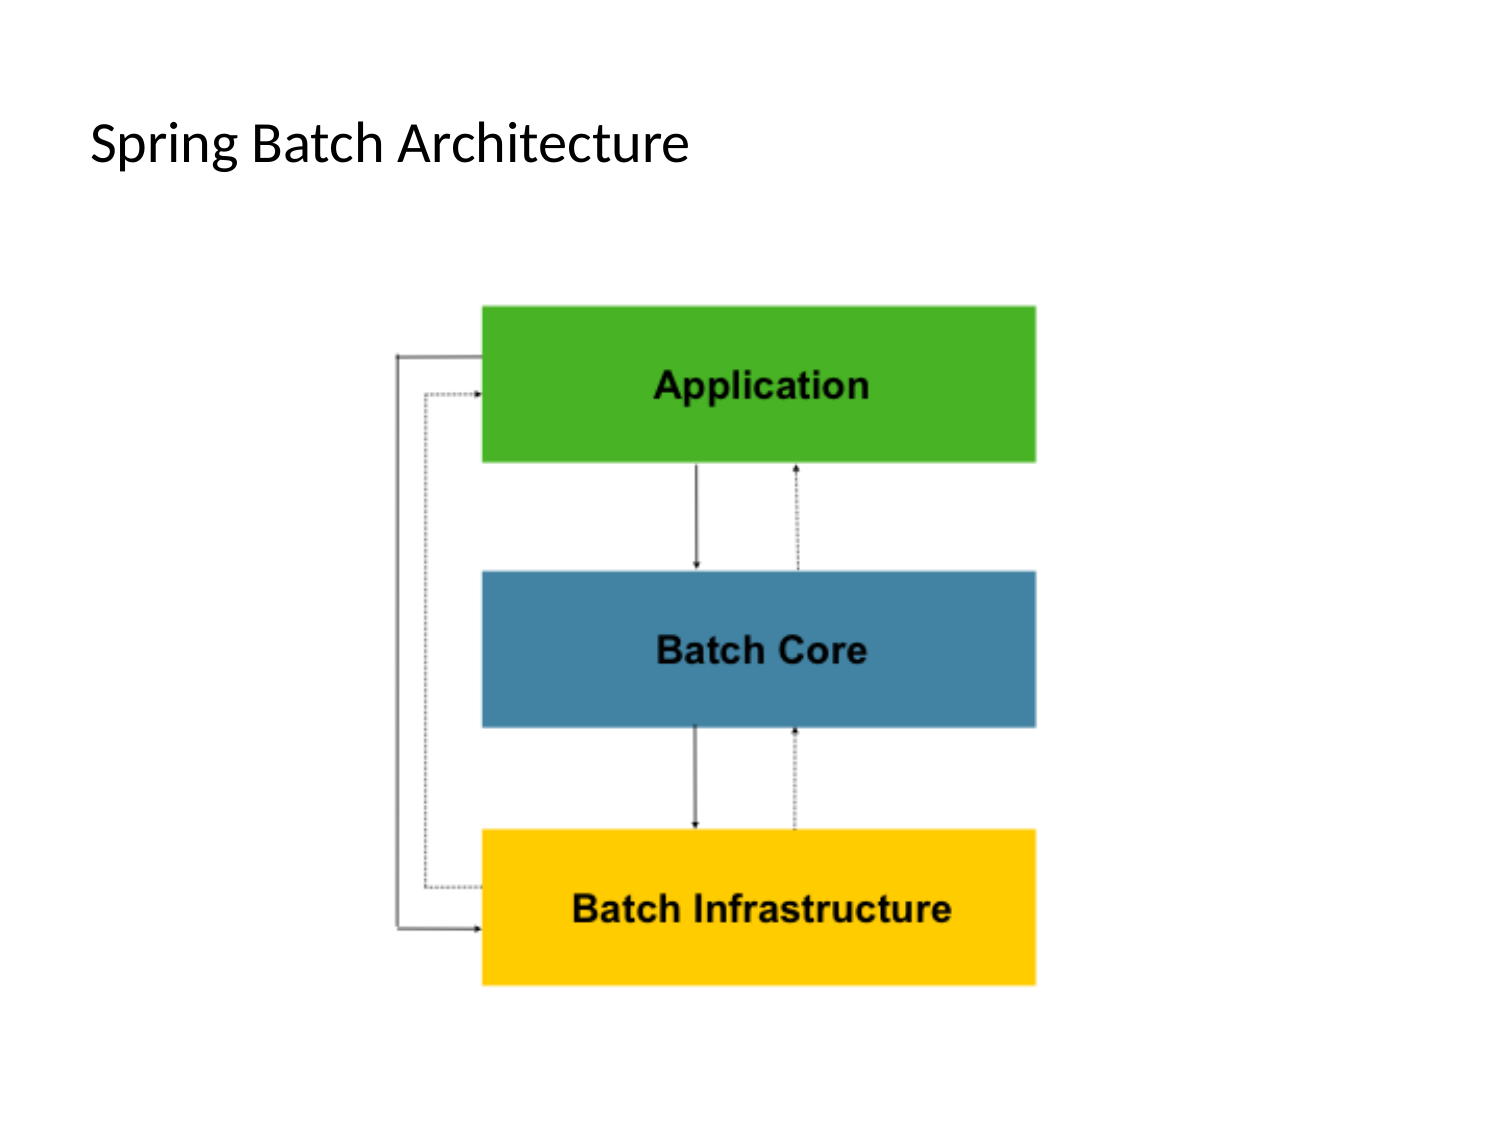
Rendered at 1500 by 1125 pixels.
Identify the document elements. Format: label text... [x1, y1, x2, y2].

picture [382, 295, 1055, 1000]
title Spring Batch Architecture [75, 45, 1425, 233]
